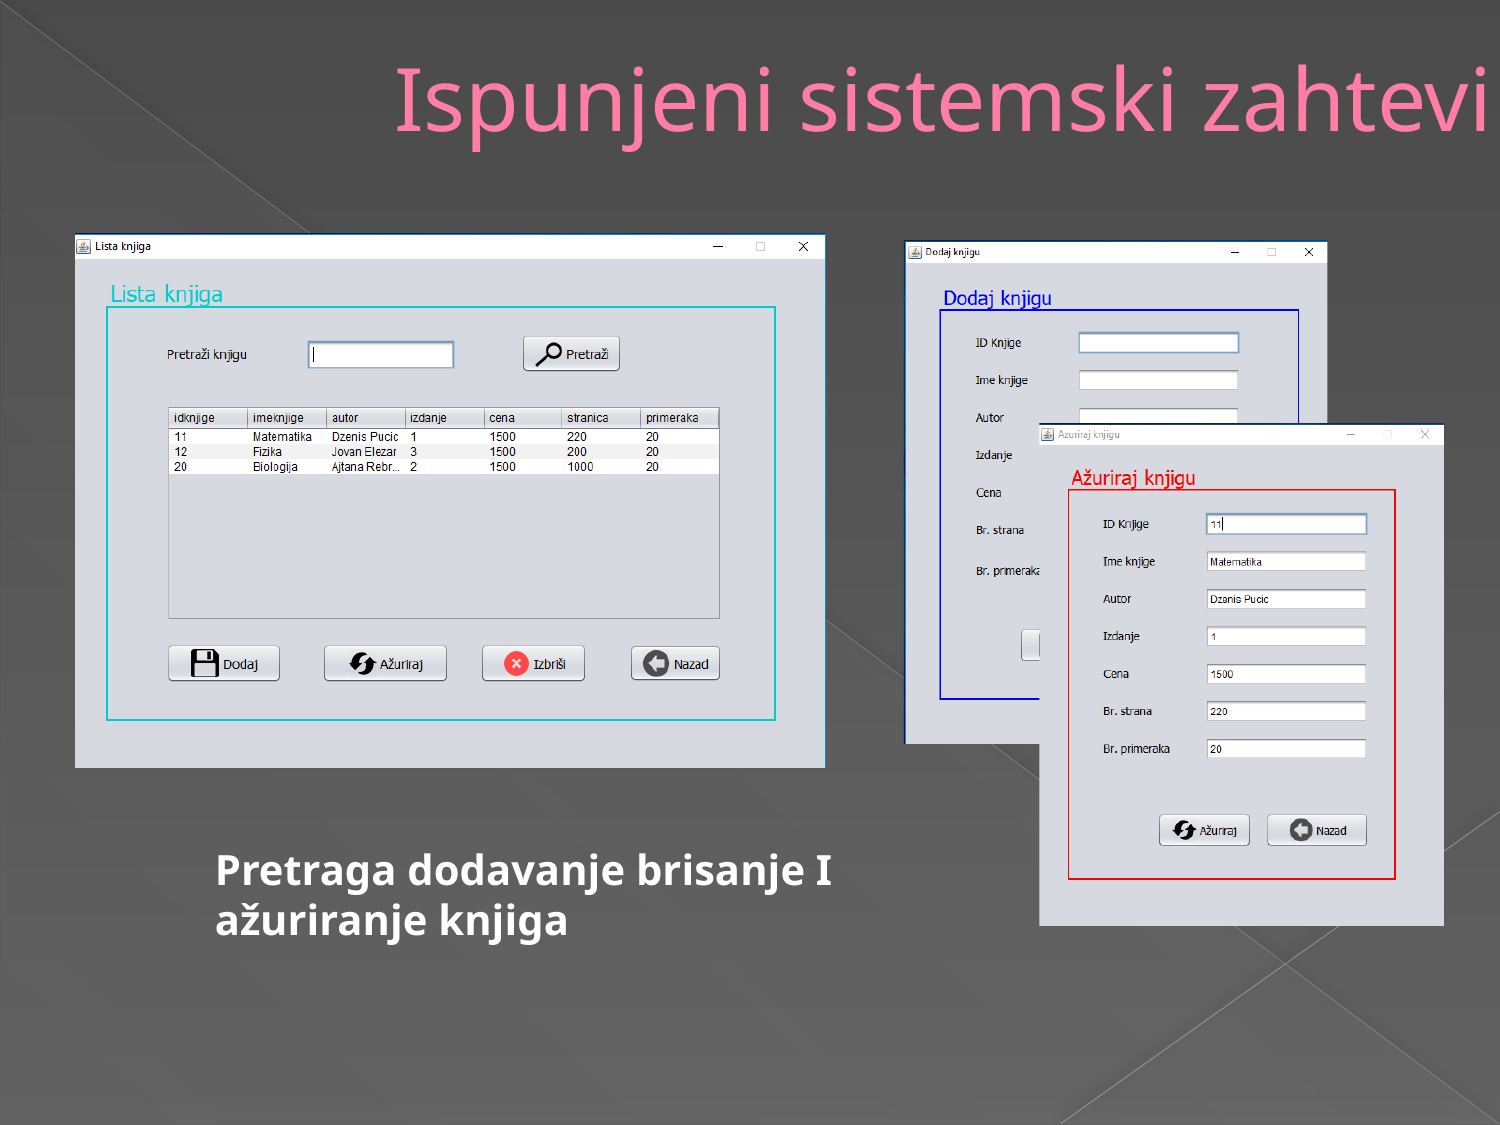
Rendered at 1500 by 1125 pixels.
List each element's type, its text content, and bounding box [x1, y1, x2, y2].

picture [903, 239, 1445, 926]
text_box Pretraga dodavanje brisanje I ažuriranje knjiga [199, 835, 950, 951]
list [74, 233, 827, 768]
title Ispunjeni sistemski zahtevi [300, 0, 1500, 194]
